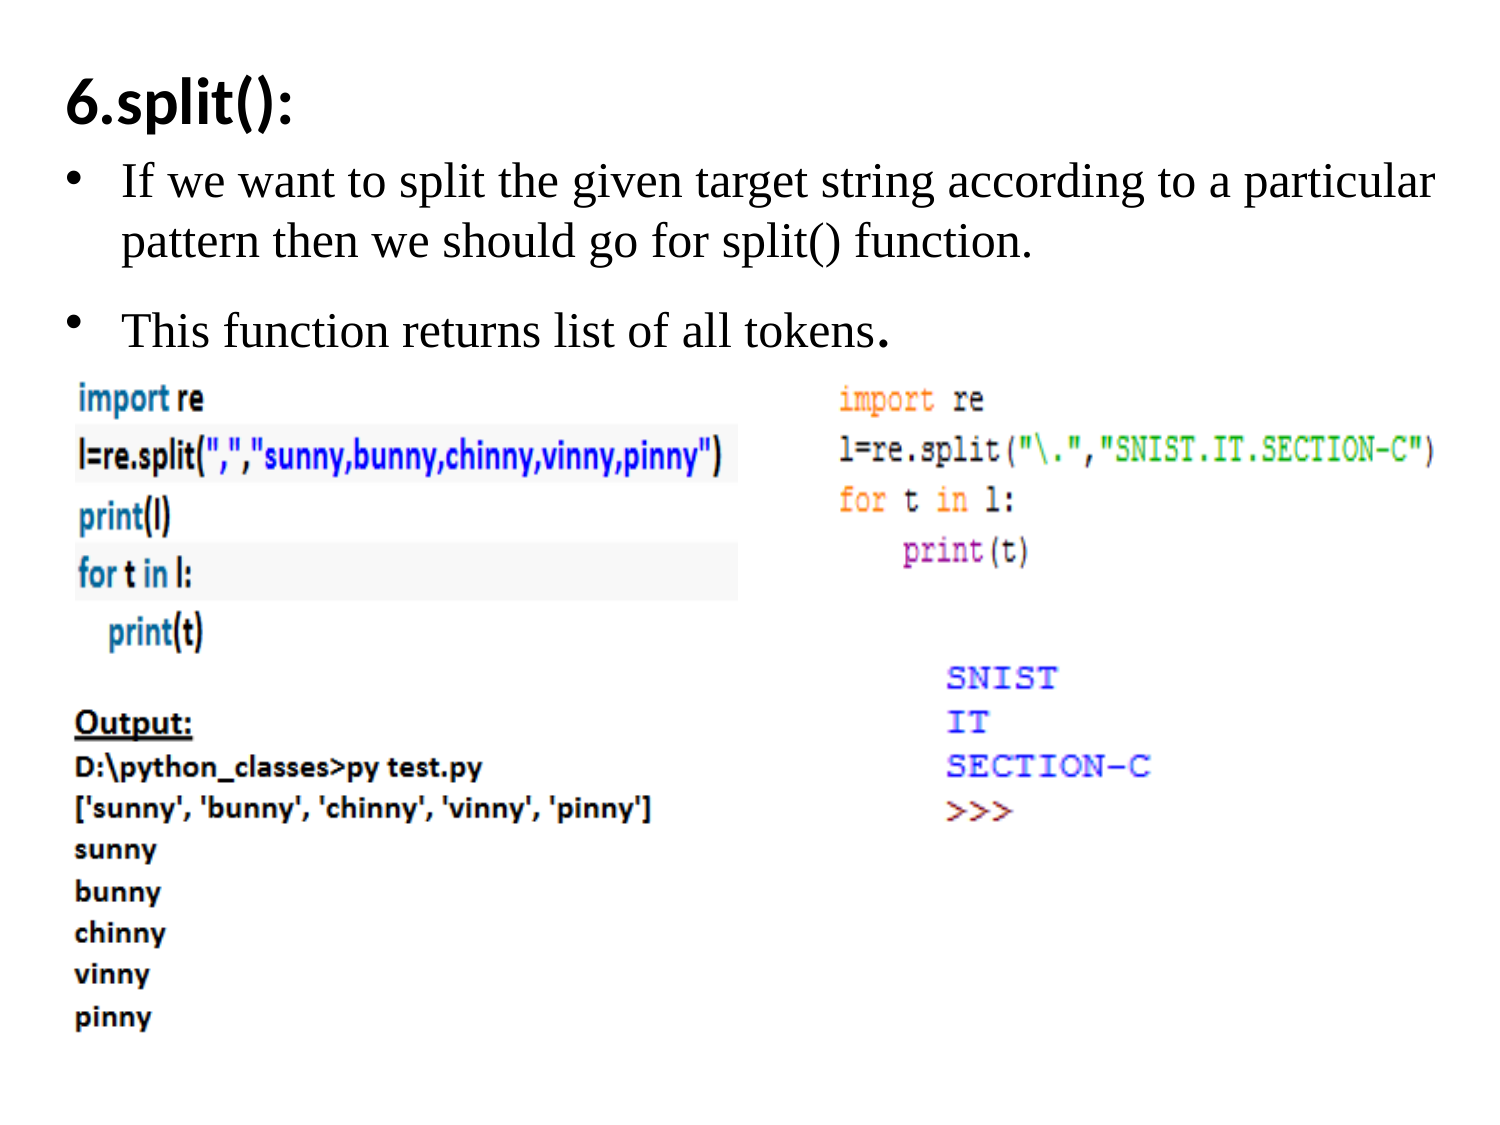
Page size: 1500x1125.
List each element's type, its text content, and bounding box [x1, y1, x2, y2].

list 6.split(): If we want to split the given target string according to a particular pattern then we should go for split() function. This function returns list of all tokens. [50, 50, 1463, 1075]
picture [74, 362, 738, 676]
picture [837, 374, 1438, 588]
picture [62, 699, 663, 1038]
picture [937, 662, 1163, 863]
